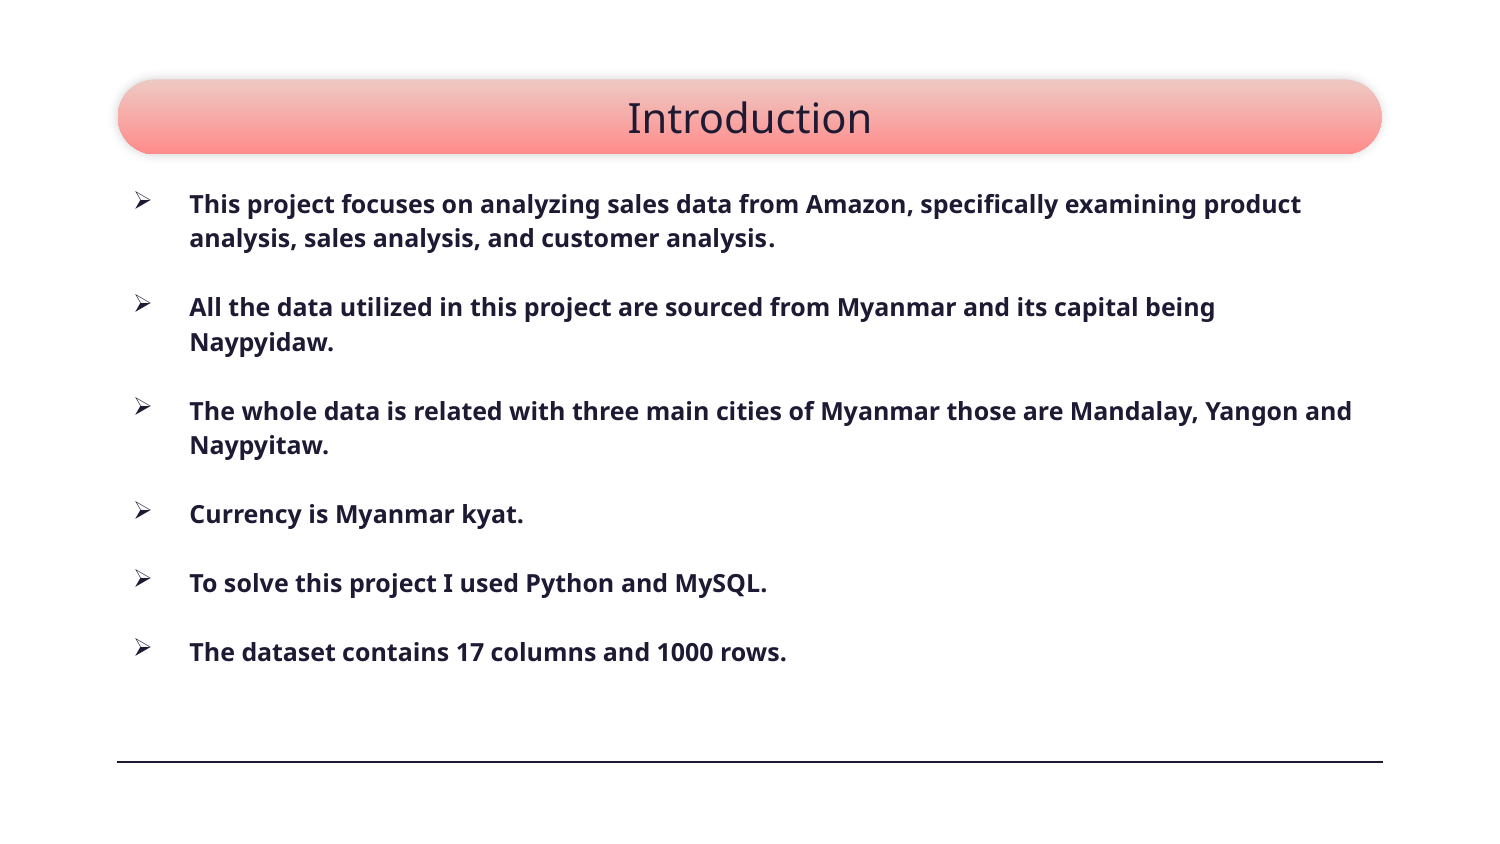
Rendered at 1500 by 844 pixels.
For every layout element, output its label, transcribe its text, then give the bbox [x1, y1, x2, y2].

list This project focuses on analyzing sales data from Amazon, specifically examining product analysis, sales analysis, and customer analysis. All the data utilized in this project are sourced from Myanmar and its capital being Naypyidaw. The whole data is related with three main cities of Myanmar those are Mandalay, Yangon and Naypyitaw. Currency is Myanmar kyat. To solve this project I used Python and MySQL. The dataset contains 17 columns and 1000 rows. [118, 146, 1382, 673]
title Introduction [452, 86, 1048, 147]
